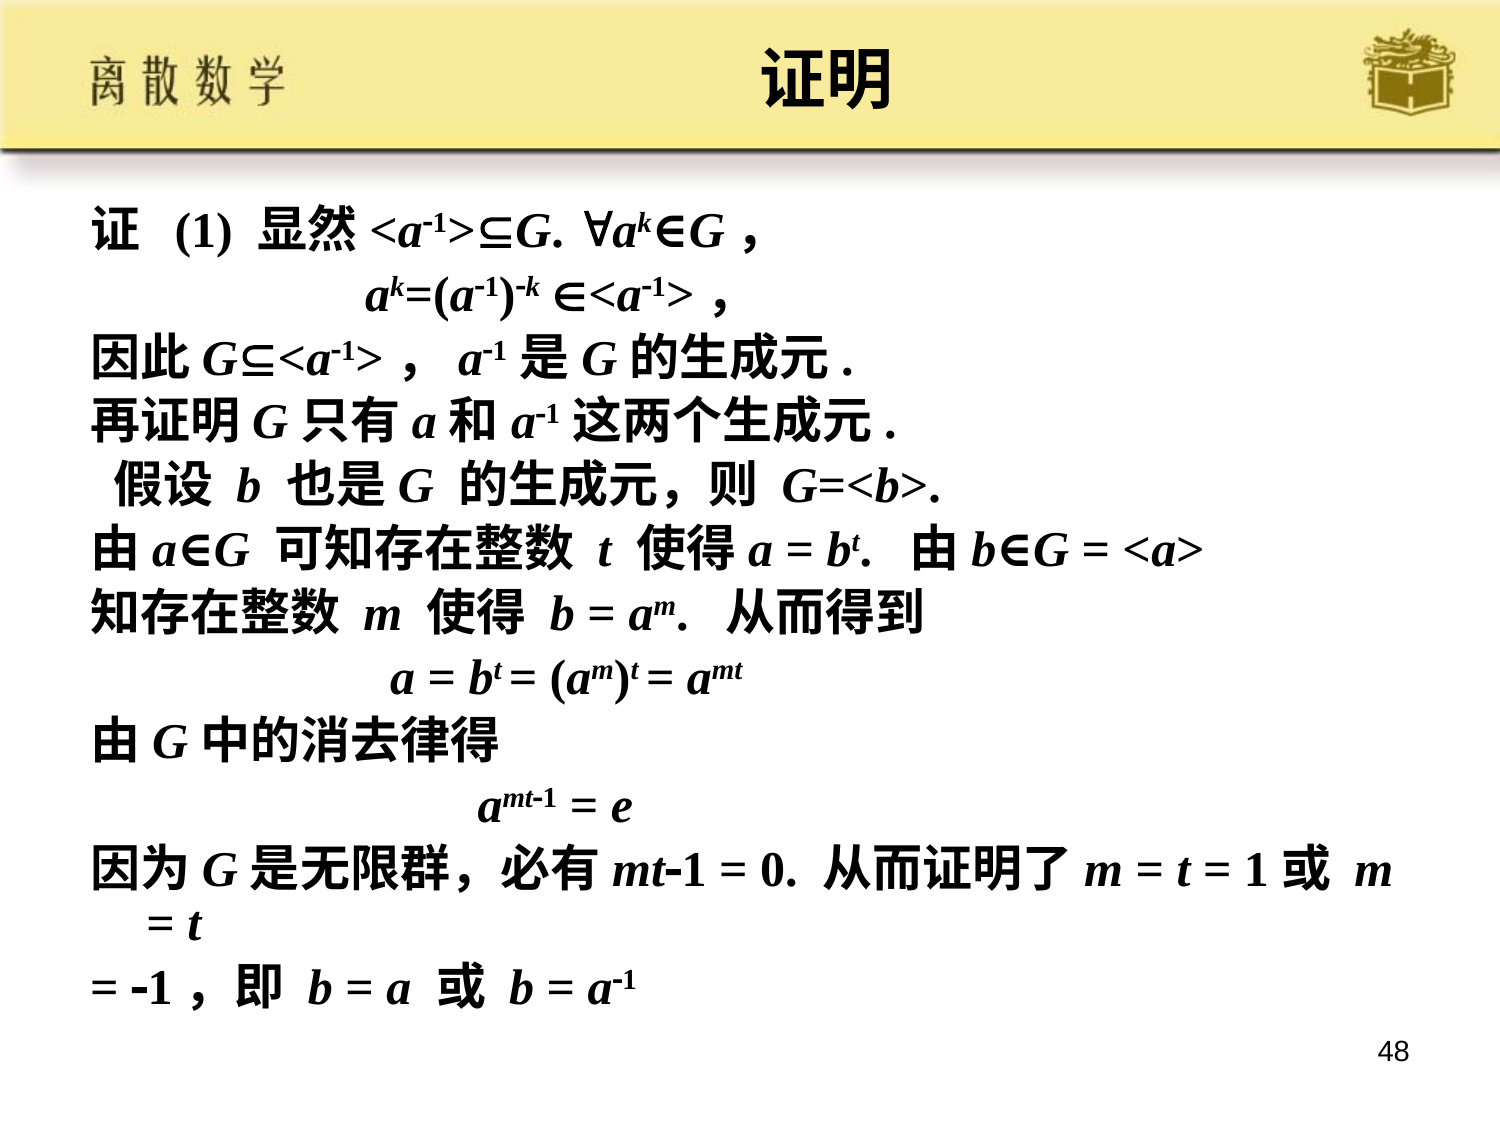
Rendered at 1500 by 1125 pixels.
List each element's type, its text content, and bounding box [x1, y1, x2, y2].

slide_number 48 [1074, 1024, 1425, 1103]
title 证明 [324, 42, 1329, 112]
picture [0, 0, 1500, 1125]
list 证 (1) 显然<a1>G. ak∈G， ak=(a1)k <a1>， 因此G<a1>，a1是G的生成元. 再证明G只有a和a1这两个生成元. 假设 b 也是G 的生成元，则 G=<b>. 由a∈G 可知存在整数 t 使得a = bt. 由b∈G = <a> 知存在整数 m 使得 b = am. 从而得到 a = bt = (am)t = amt 由G中的消去律得 amt1 = e 因为G是无限群，必有mt1 = 0. 从而证明了m = t = 1或 m = t = 1，即 b = a 或 b = a1 [75, 196, 1425, 1012]
